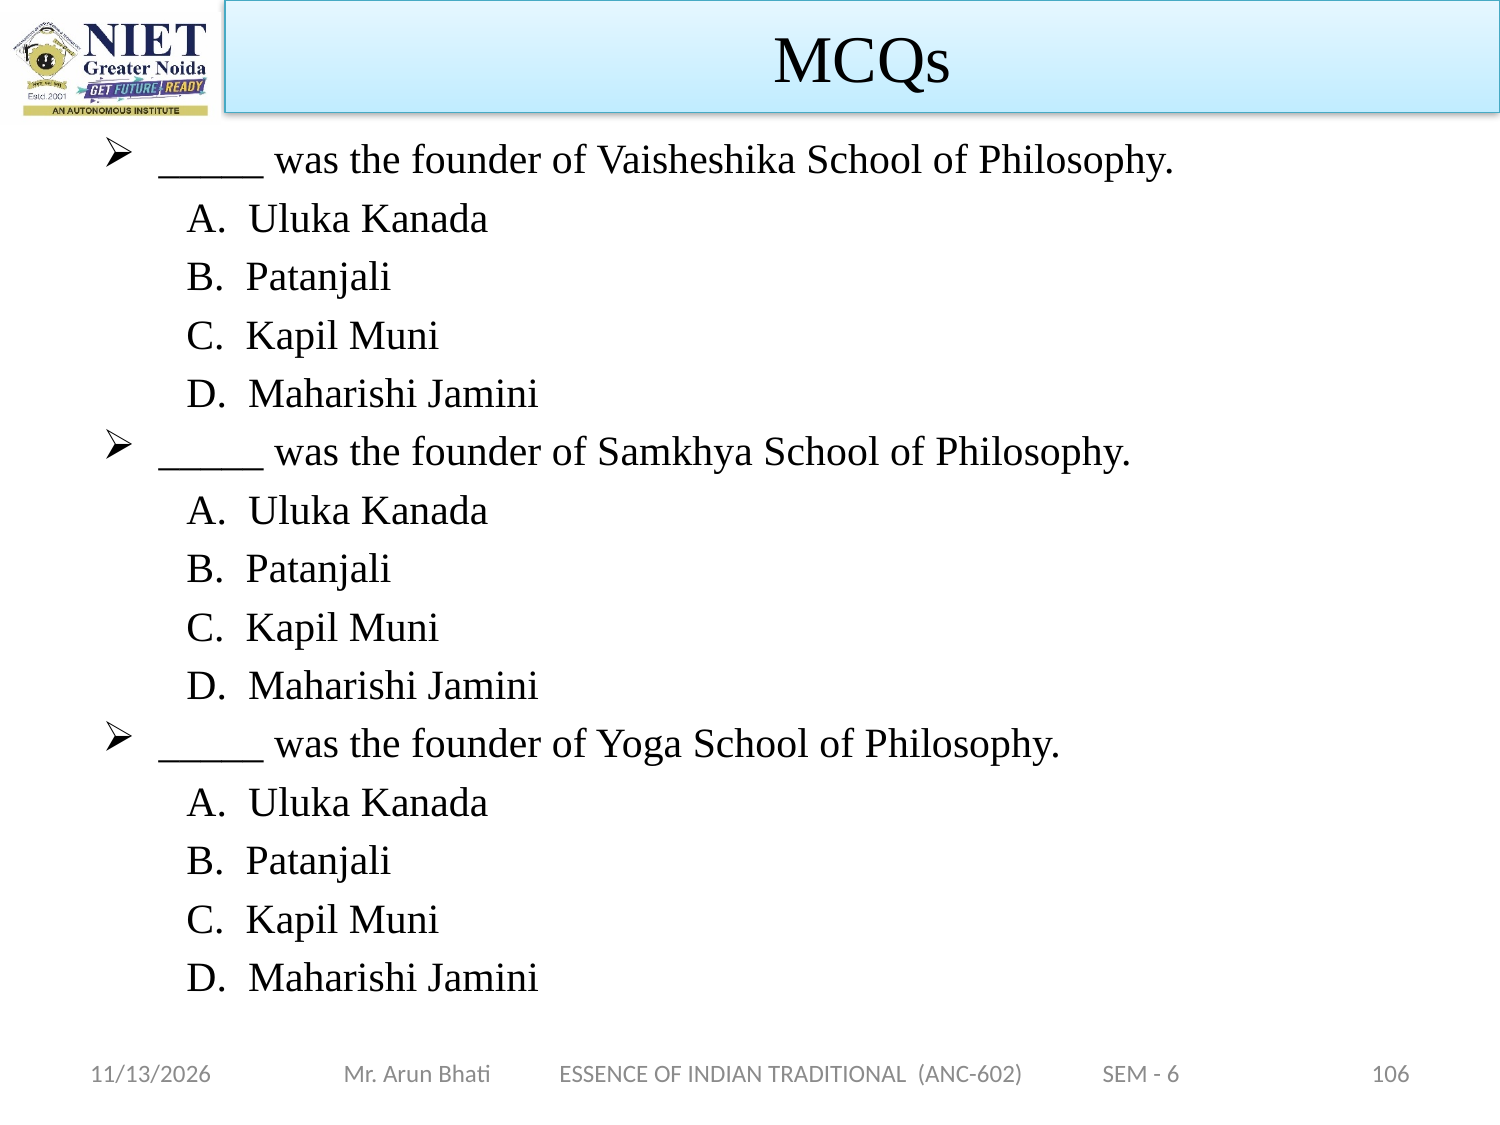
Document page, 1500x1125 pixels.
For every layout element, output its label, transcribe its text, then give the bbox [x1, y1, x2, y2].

slide_number 106 [1312, 1042, 1425, 1103]
footer Mr. Arun Bhati ESSENCE OF INDIAN TRADITIONAL (ANC-602) SEM - 6 [212, 1042, 1312, 1103]
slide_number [75, 1042, 212, 1103]
list _____ was the founder of Vaisheshika School of Philosophy. A. Uluka Kanada B. Patanjali C. Kapil Muni D. Maharishi Jamini _____ was the founder of Samkhya School of Philosophy. A. Uluka Kanada B. Patanjali C. Kapil Muni D. Maharishi Jamini _____ was the founder of Yoga School of Philosophy. A. Uluka Kanada B. Patanjali C. Kapil Muni D. Maharishi Jamini [87, 124, 1438, 1043]
text_box MCQs [224, 0, 1500, 113]
picture [0, 11, 222, 125]
